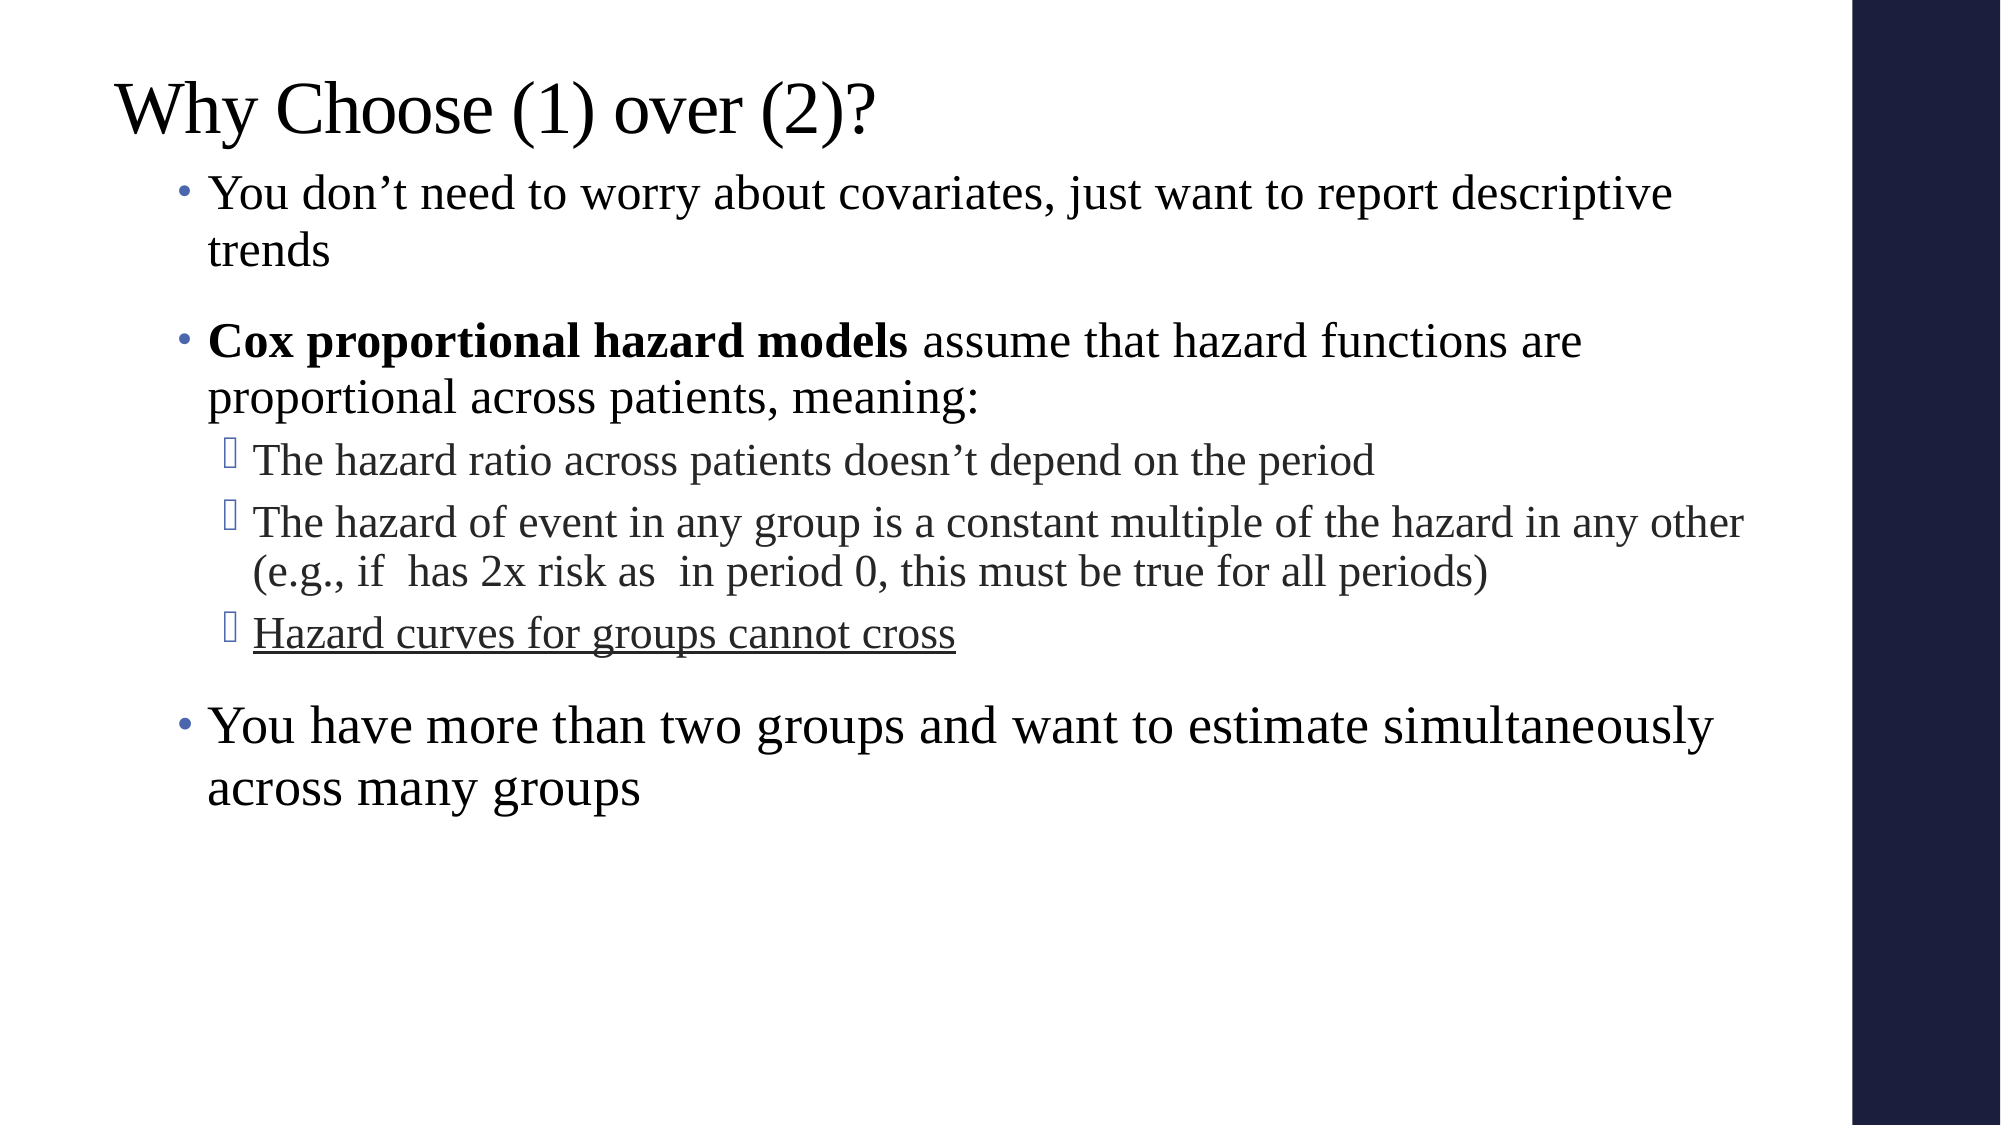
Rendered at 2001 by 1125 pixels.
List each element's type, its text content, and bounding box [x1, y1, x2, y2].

title Why Choose (1) over (2)? [99, 55, 1813, 158]
